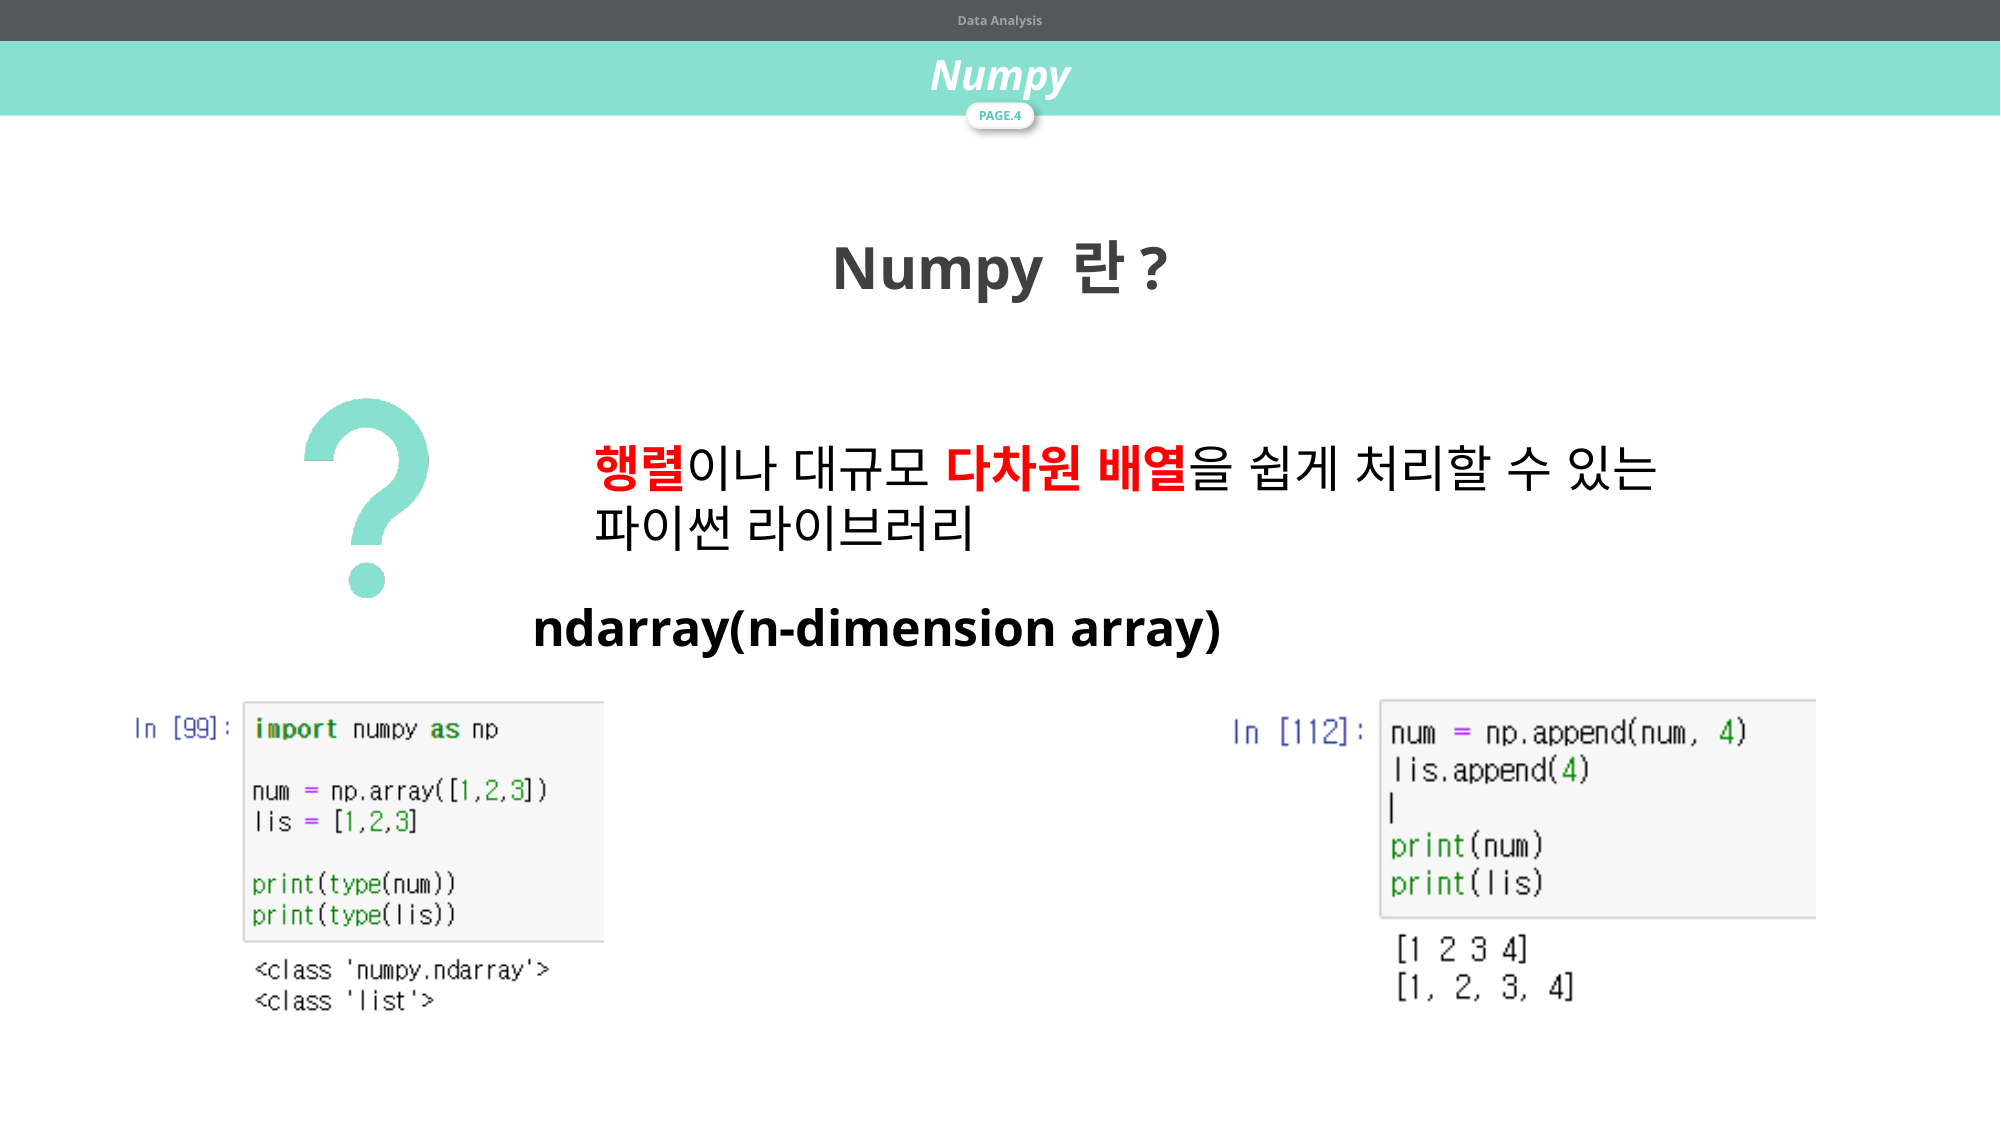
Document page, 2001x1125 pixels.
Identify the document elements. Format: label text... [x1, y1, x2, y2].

text_box ndarray(n-dimension array) [517, 589, 1886, 664]
text_box Numpy [0, 42, 2000, 117]
picture [1216, 691, 1816, 1026]
picture [249, 381, 483, 615]
text_box Data Analysis [0, 0, 2000, 42]
text_box 행렬이나 대규모 다차원 배열을 쉽게 처리할 수 있는 파이썬 라이브러리 [580, 430, 1688, 565]
picture [128, 689, 604, 1028]
text_box PAGE.4 [965, 102, 1035, 129]
text_box Numpy 란? [333, 154, 1667, 343]
